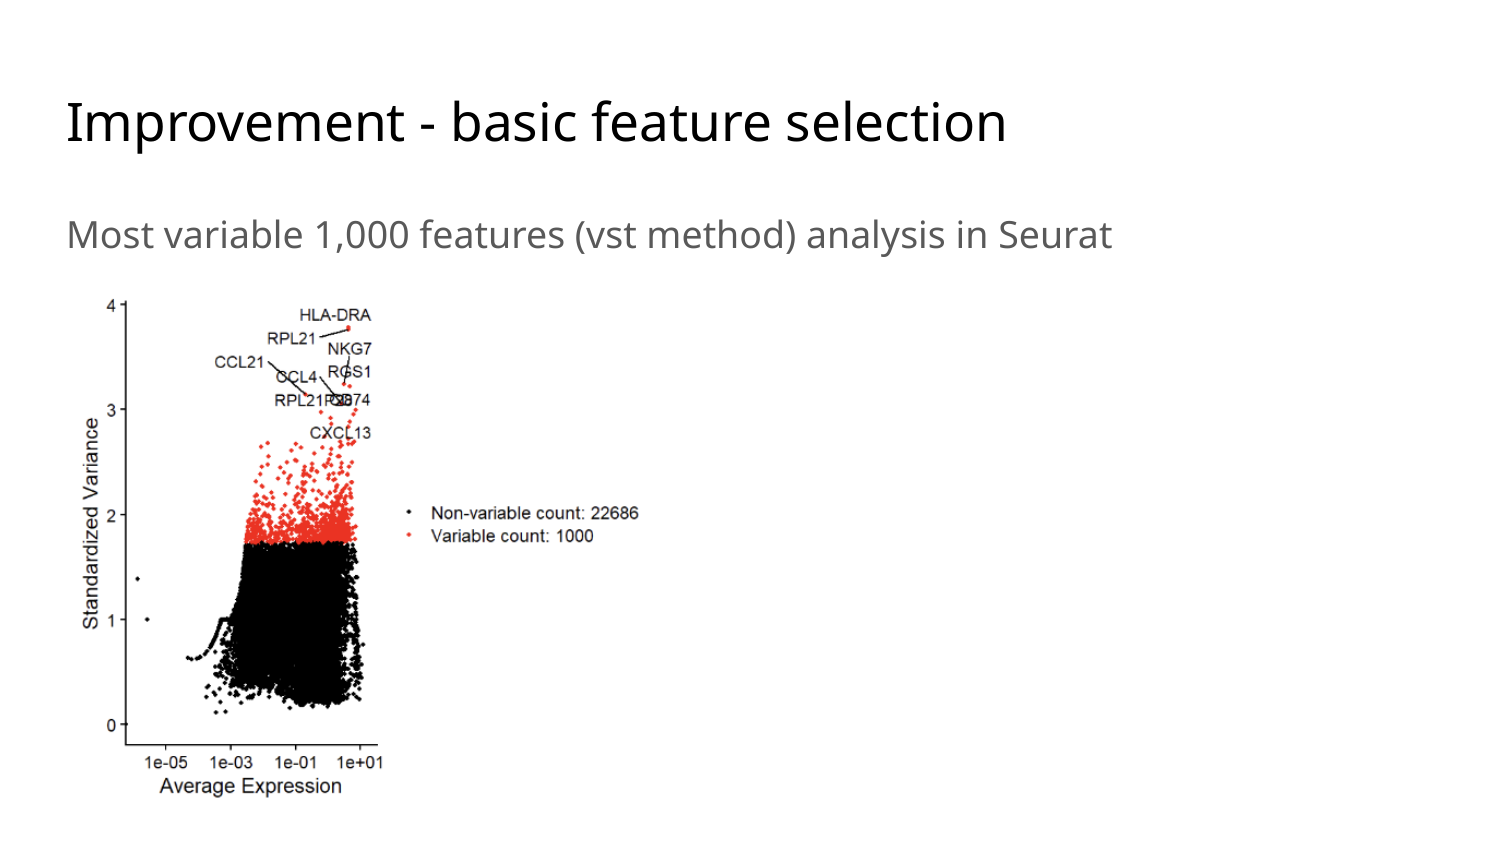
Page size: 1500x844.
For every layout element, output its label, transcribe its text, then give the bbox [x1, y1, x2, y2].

picture [67, 286, 653, 804]
list Most variable 1,000 features (vst method) analysis in Seurat [51, 189, 1449, 750]
title Improvement - basic feature selection [51, 72, 1449, 167]
